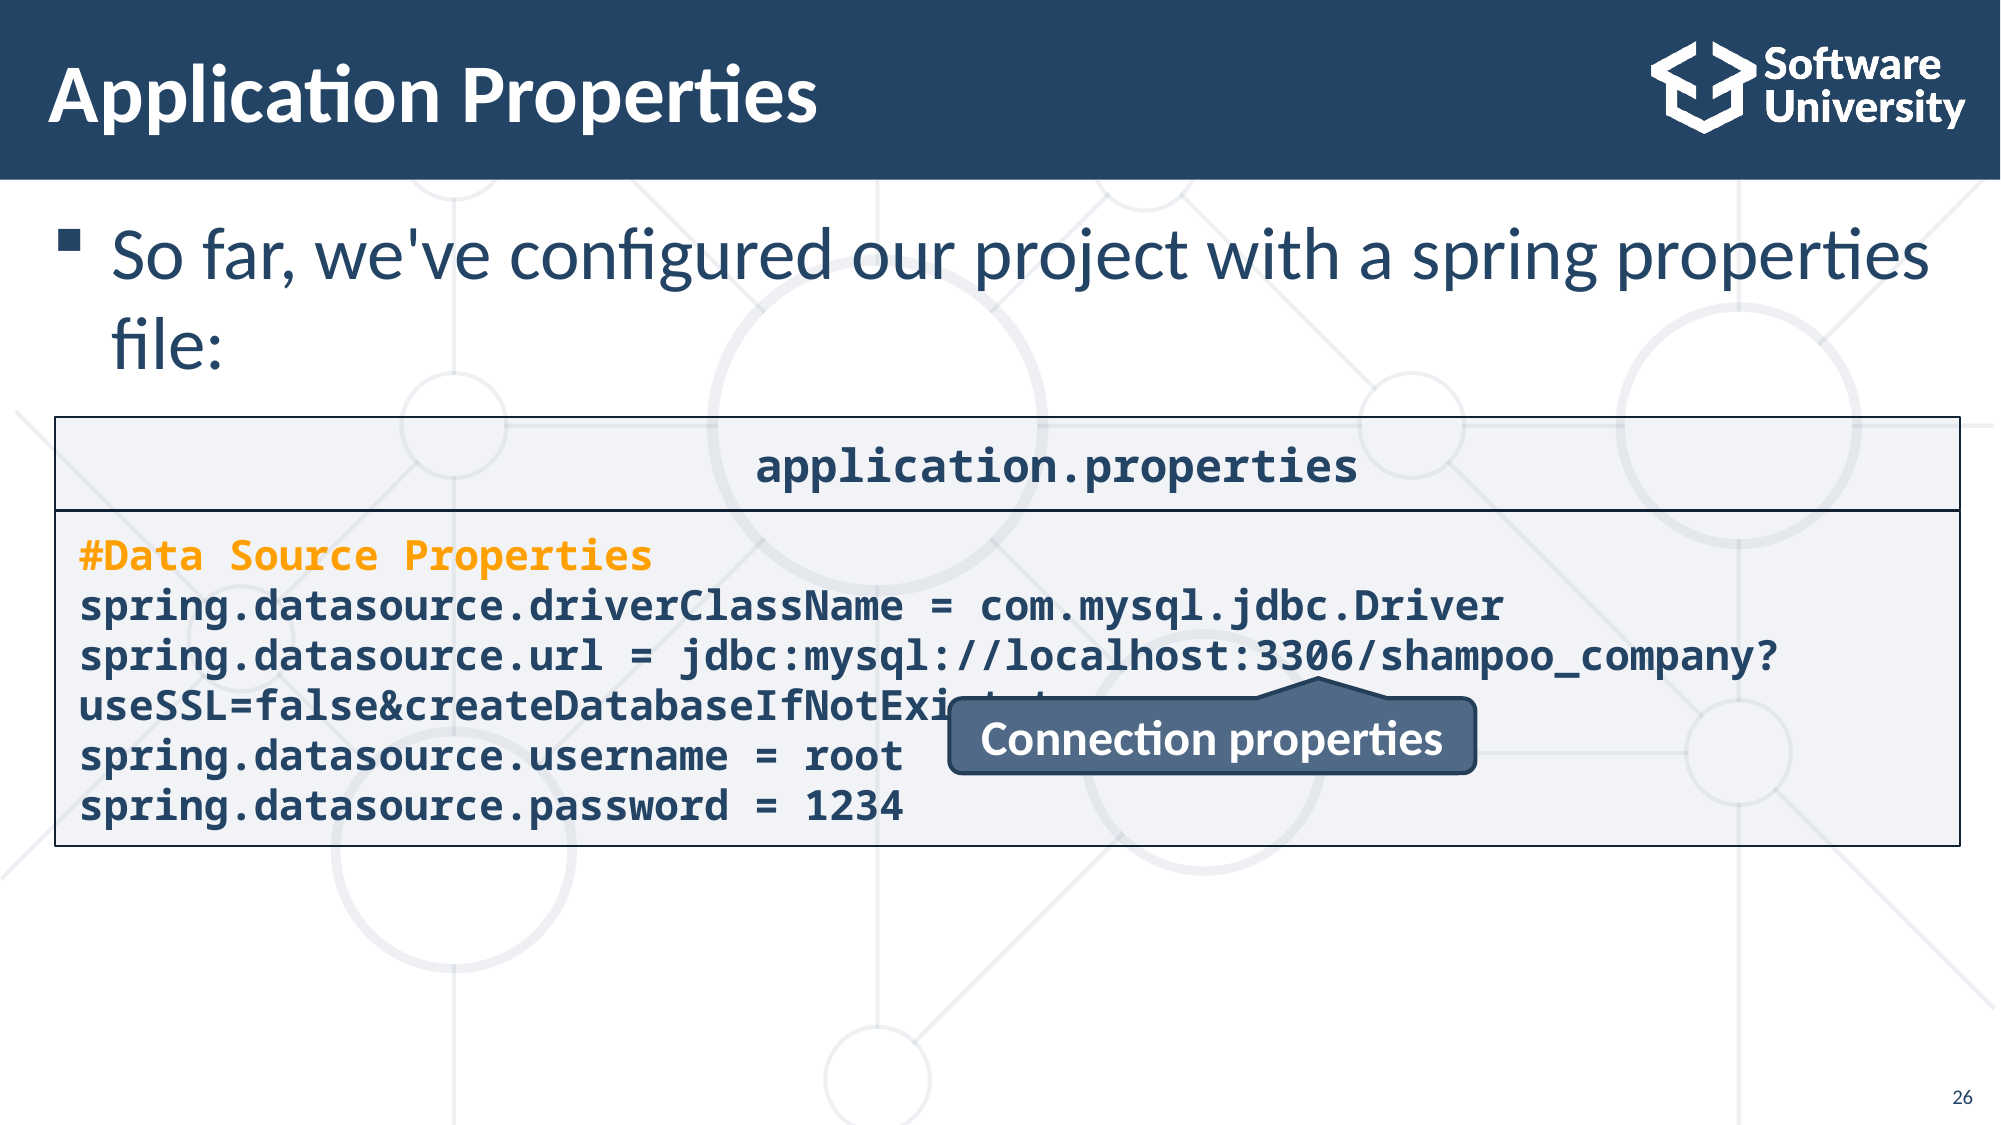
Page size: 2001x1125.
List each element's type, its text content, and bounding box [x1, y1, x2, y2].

list So far, we've configured our project with a spring properties file: [34, 198, 1975, 1088]
text_box #Data Source Properties spring.datasource.driverClassName = com.mysql.jdbc.Driver spring.datasource.url = jdbc:mysql://localhost:3306/shampoo_company?useSSL=false&createDatabaseIfNotExist=true spring.datasource.username = root spring.datasource.password = 1234 [55, 510, 1960, 847]
slide_number 26 [1927, 1067, 1989, 1117]
text_box Connection properties [947, 676, 1478, 776]
picture [1651, 41, 1966, 134]
title Application Properties [31, 16, 1625, 162]
text_box application.properties [55, 416, 1960, 510]
